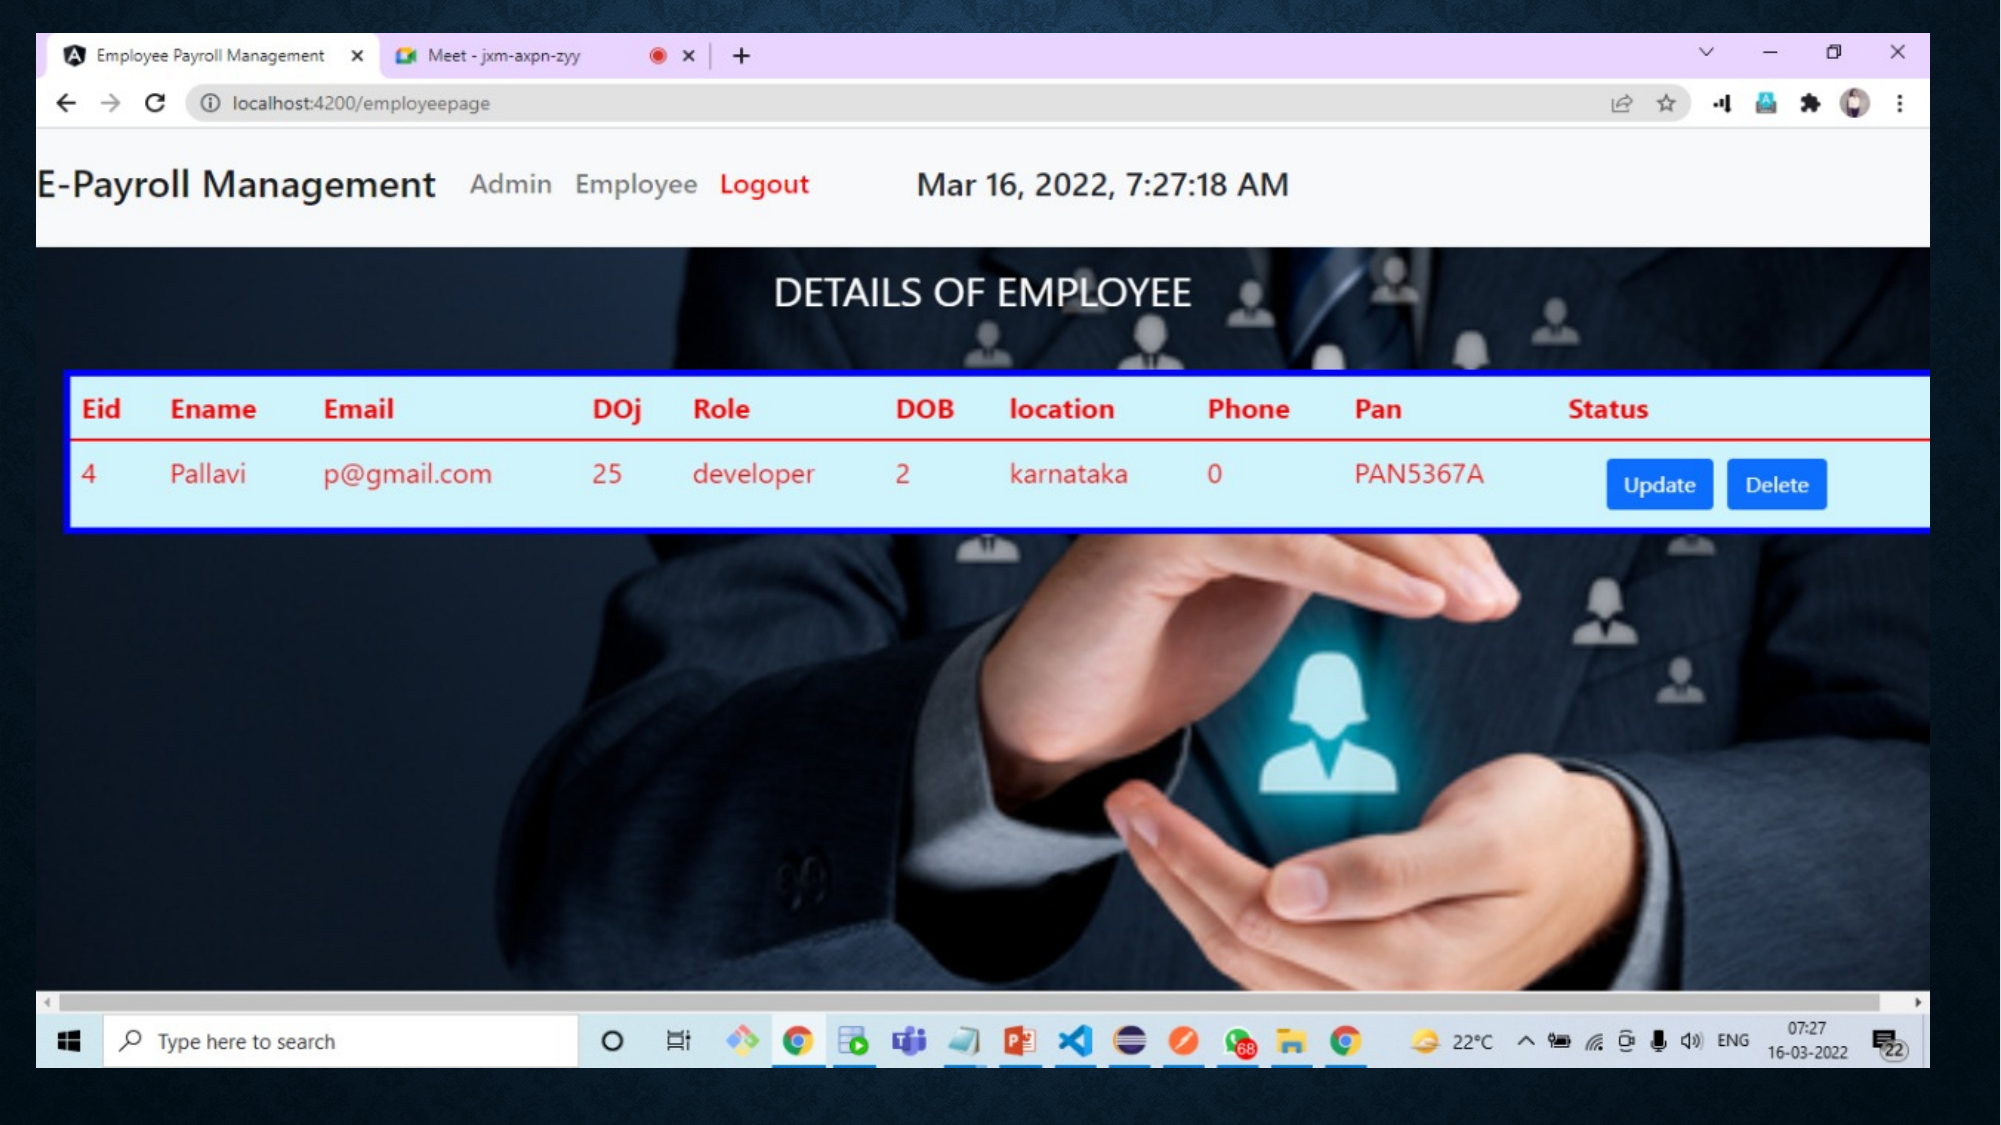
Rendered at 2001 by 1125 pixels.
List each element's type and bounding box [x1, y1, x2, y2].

picture [35, 32, 1931, 1068]
